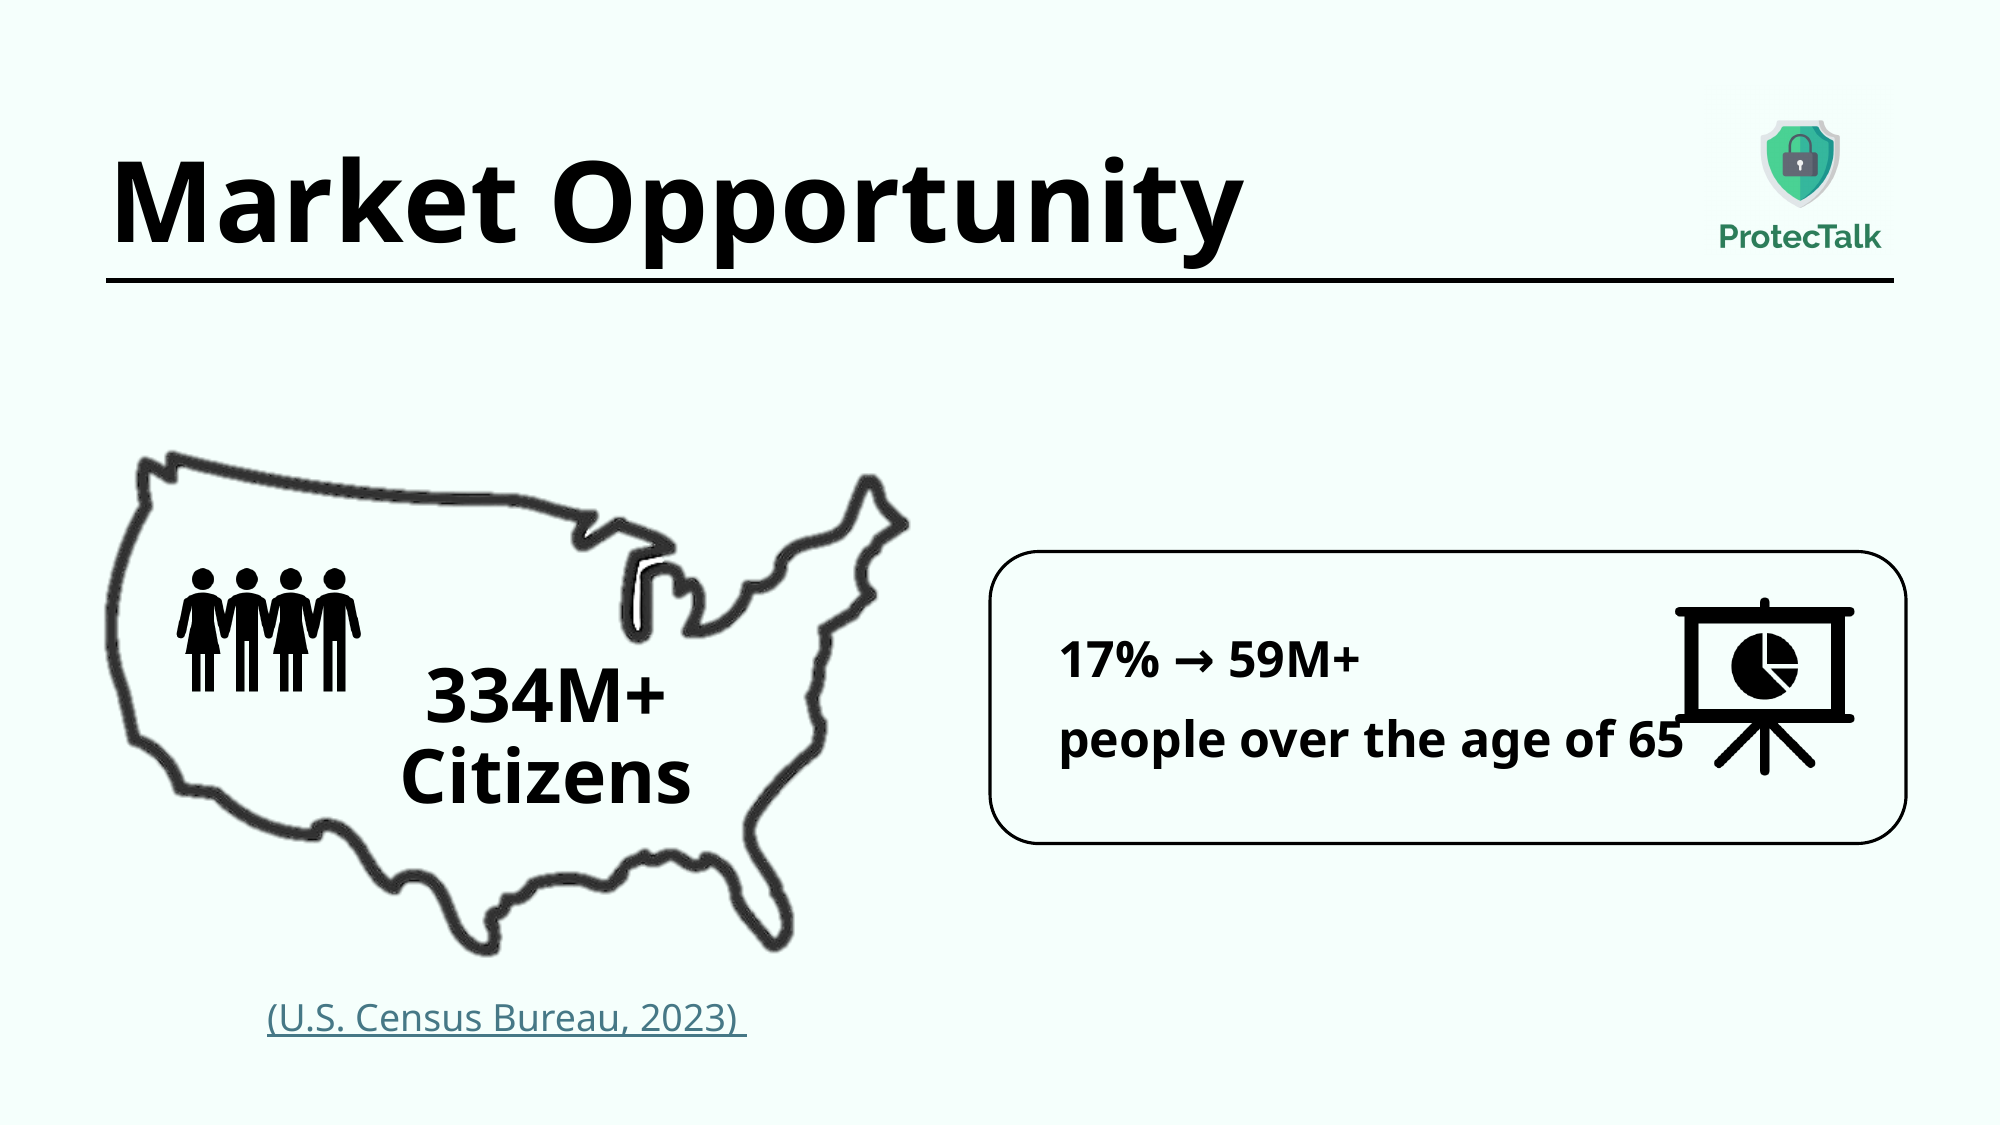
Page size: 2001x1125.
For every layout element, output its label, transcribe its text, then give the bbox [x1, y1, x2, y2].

text_box 17% → 59M+ people over the age of 65 [1043, 516, 1920, 879]
picture [1703, 84, 1895, 255]
text_box [988, 549, 1908, 846]
picture [93, 433, 921, 971]
picture [1650, 570, 1879, 799]
list (U.S. Census Bureau, 2023) [249, 987, 765, 1049]
title Market Opportunity [93, 39, 1902, 275]
